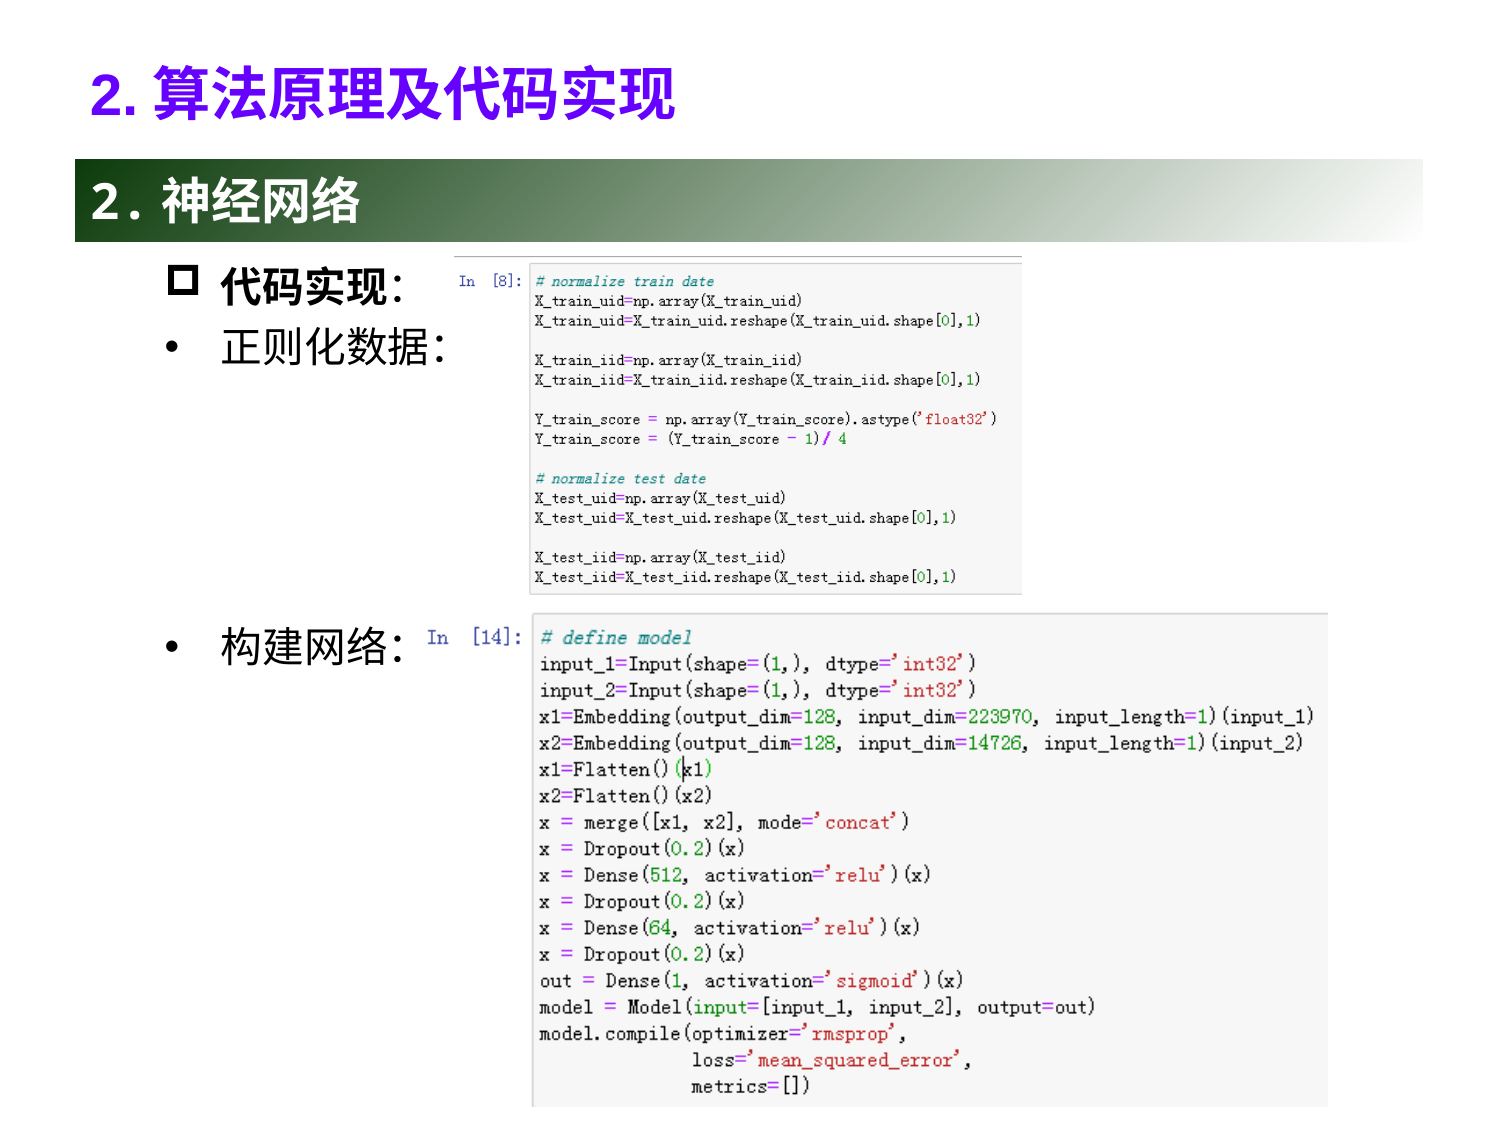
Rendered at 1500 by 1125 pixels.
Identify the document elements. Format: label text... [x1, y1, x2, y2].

text_box 代码实现： 正则化数据： 构建网络： [74, 243, 1423, 1039]
list 2.神经网络 [75, 159, 1423, 242]
title 2.算法原理及代码实现 [75, 50, 1425, 153]
picture [418, 607, 1329, 1108]
picture [454, 255, 1022, 596]
